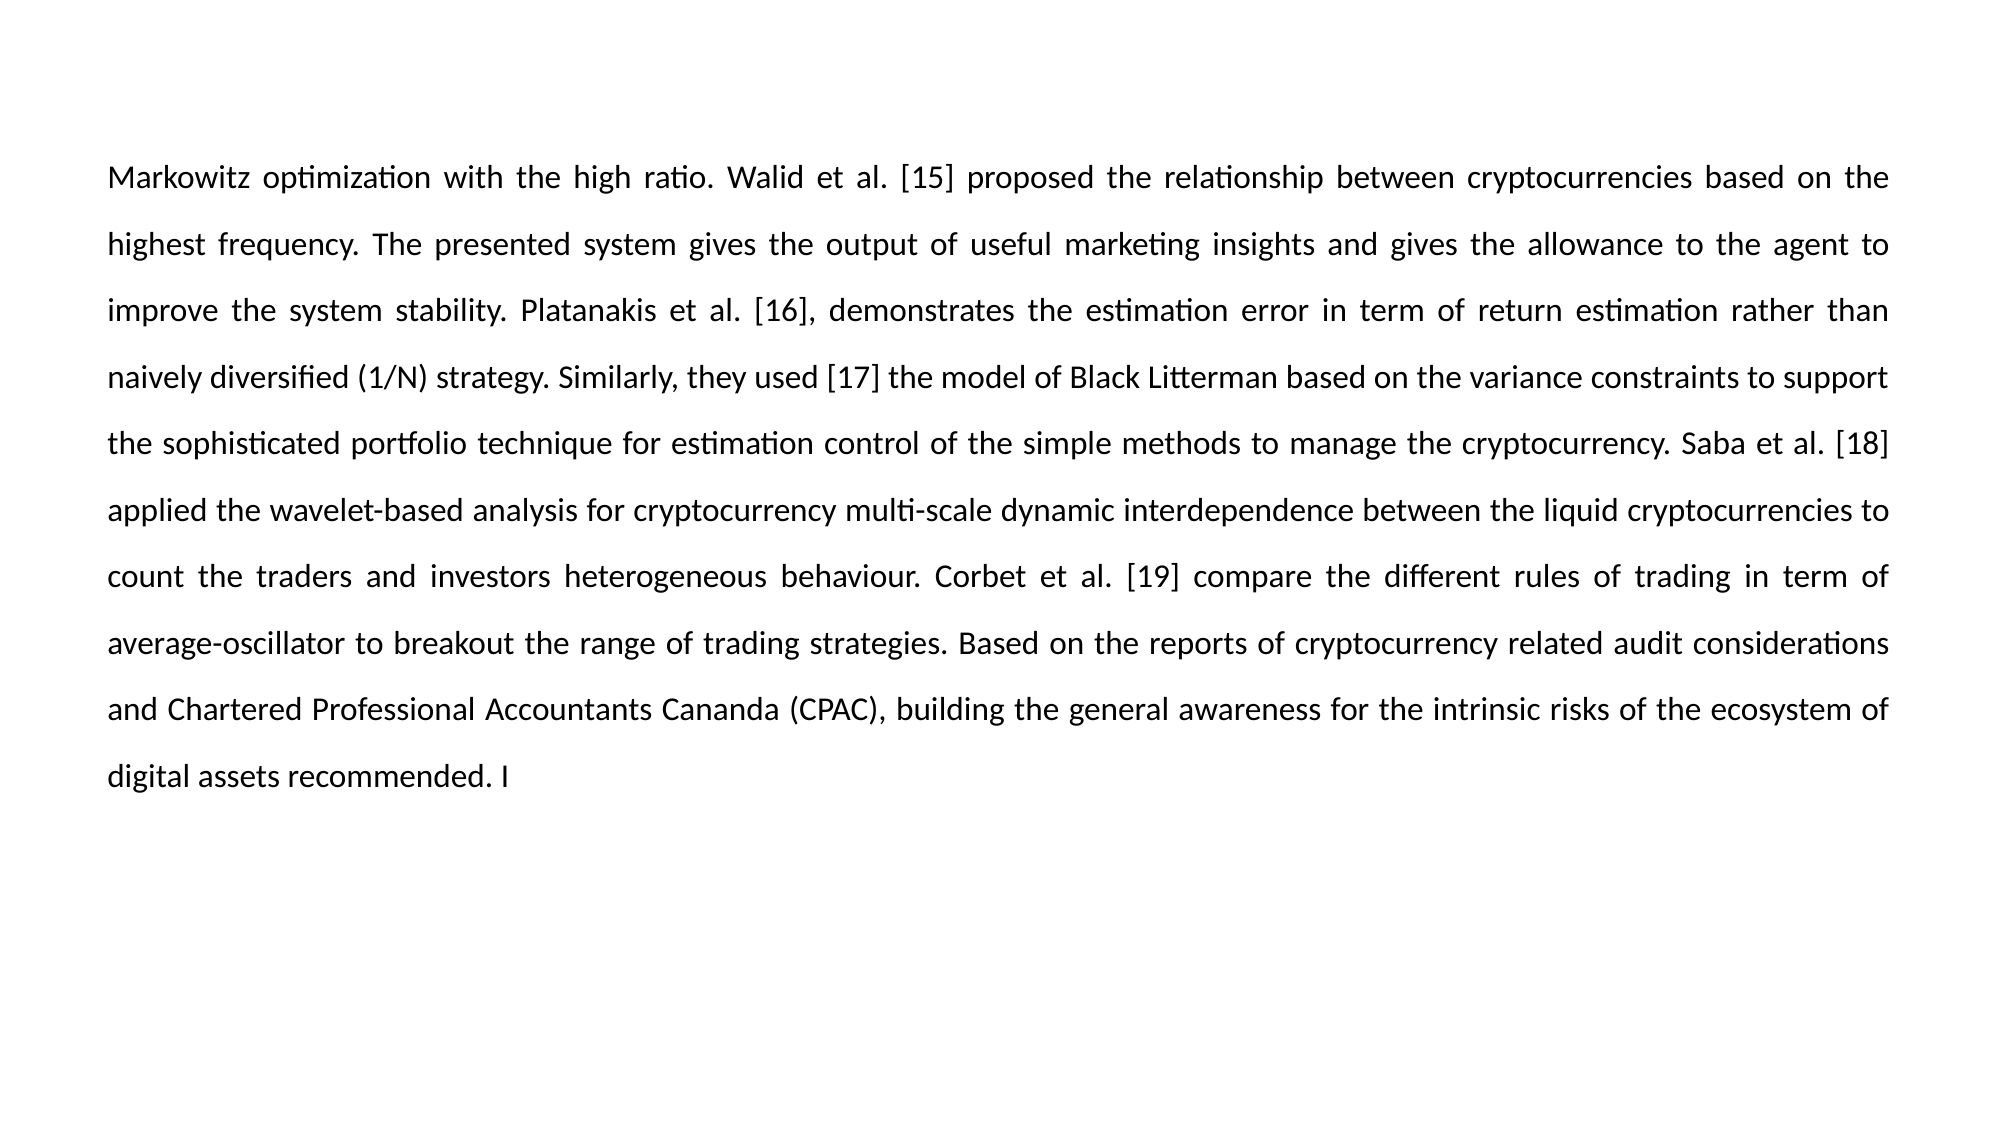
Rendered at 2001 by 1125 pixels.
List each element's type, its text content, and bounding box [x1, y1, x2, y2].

text_box Markowitz optimization with the high ratio. Walid et al. [15] proposed the relationship between cryptocurrencies based on the highest frequency. The presented system gives the output of useful marketing insights and gives the allowance to the agent to improve the system stability. Platanakis et al. [16], demonstrates the estimation error in term of return estimation rather than naively diversified (1/N) strategy. Similarly, they used [17] the model of Black Litterman based on the variance constraints to support the sophisticated portfolio technique for estimation control of the simple methods to manage the cryptocurrency. Saba et al. [18] applied the wavelet-based analysis for cryptocurrency multi-scale dynamic interdependence between the liquid cryptocurrencies to count the traders and investors heterogeneous behaviour. Corbet et al. [19] compare the different rules of trading in term of average-oscillator to breakout the range of trading strategies. Based on the reports of cryptocurrency related audit considerations and Chartered Professional Accountants Cananda (CPAC), building the general awareness for the intrinsic risks of the ecosystem of digital assets recommended. I [92, 123, 1908, 929]
